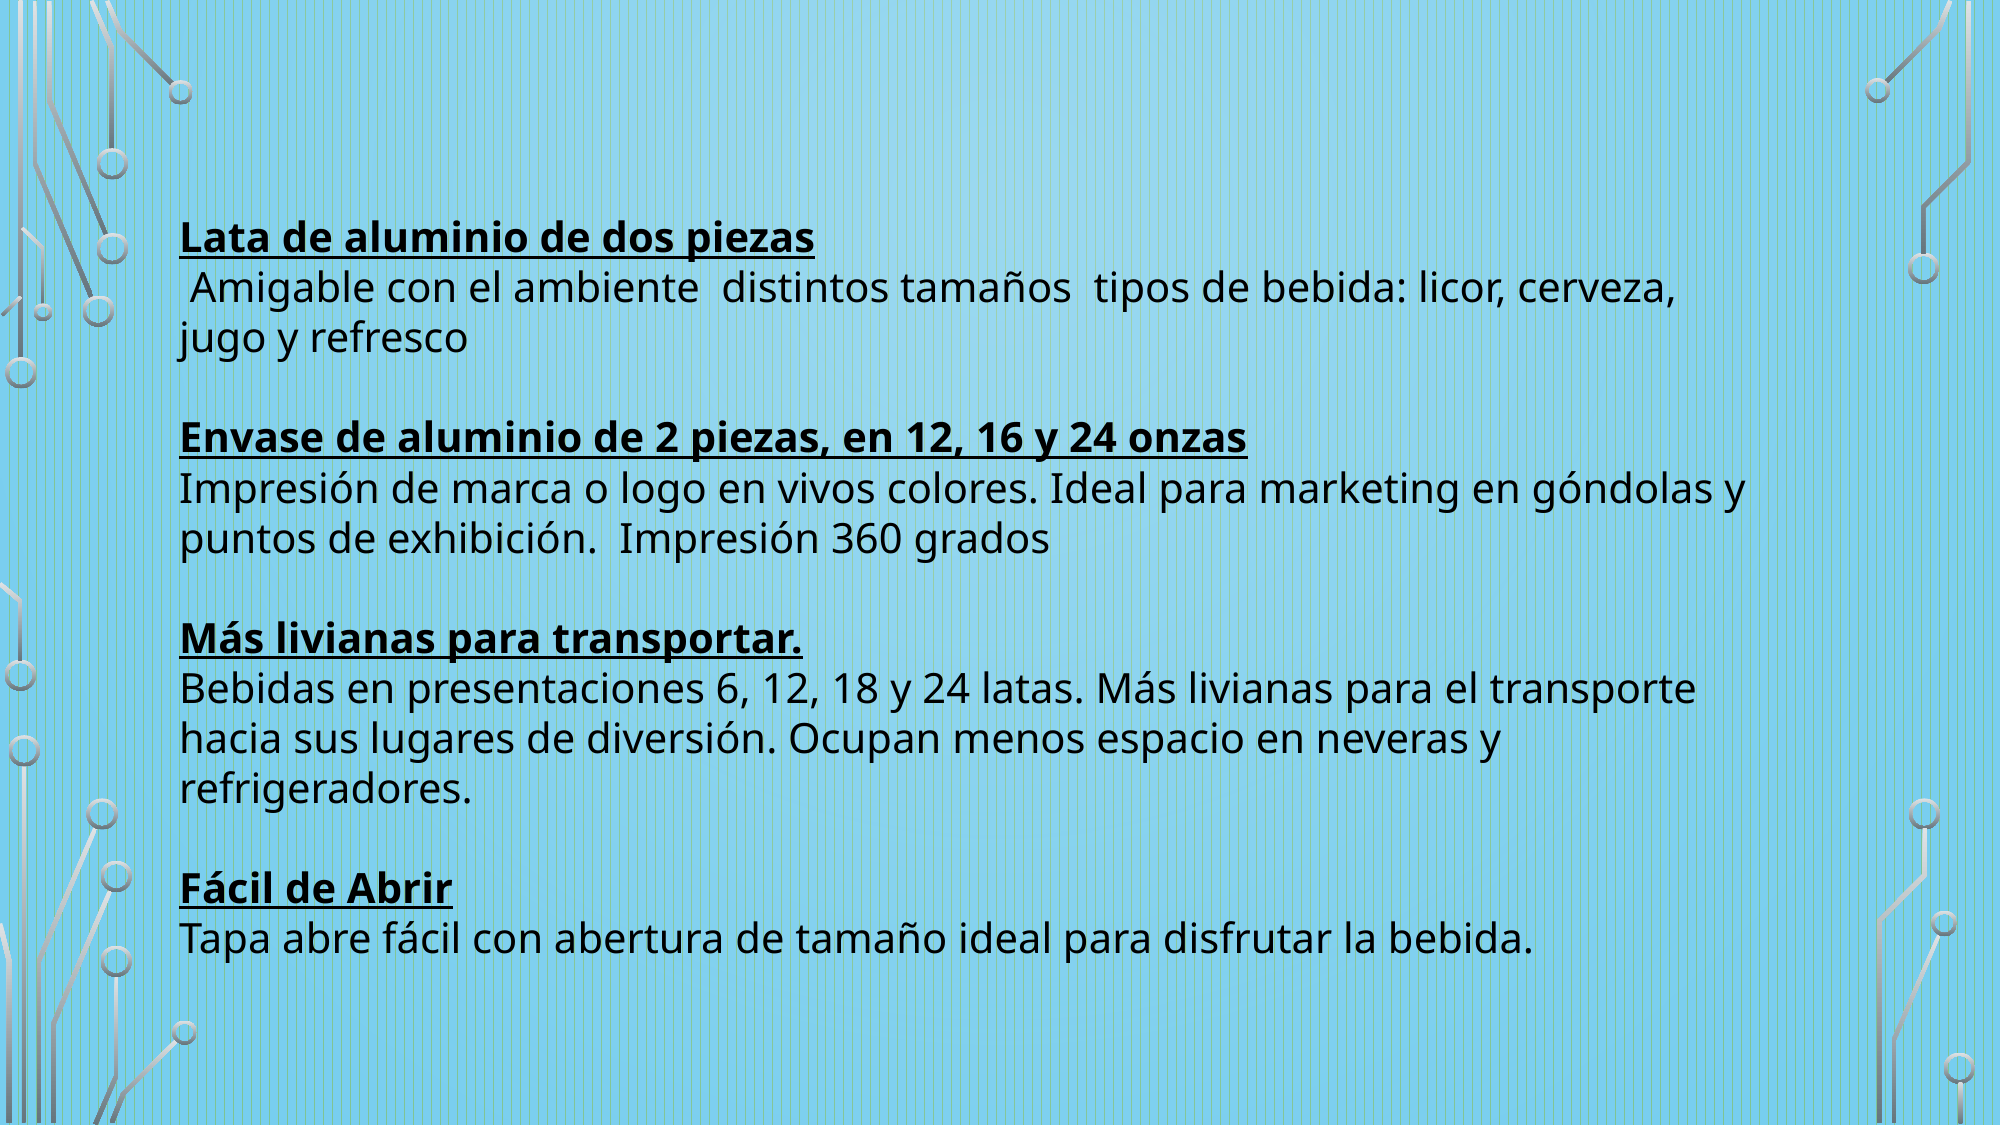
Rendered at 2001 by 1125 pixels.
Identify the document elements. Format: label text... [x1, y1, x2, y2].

text_box Lata de aluminio de dos piezas Amigable con el ambiente distintos tamaños tipos de bebida: licor, cerveza, jugo y refresco Envase de aluminio de 2 piezas, en 12, 16 y 24 onzas Impresión de marca o logo en vivos colores. Ideal para marketing en góndolas y puntos de exhibición. Impresión 360 grados Más livianas para transportar. Bebidas en presentaciones 6, 12, 18 y 24 latas. Más livianas para el transporte hacia sus lugares de diversión. Ocupan menos espacio en neveras y refrigeradores. Fácil de Abrir Tapa abre fácil con abertura de tamaño ideal para disfrutar la bebida. [164, 153, 1788, 1069]
